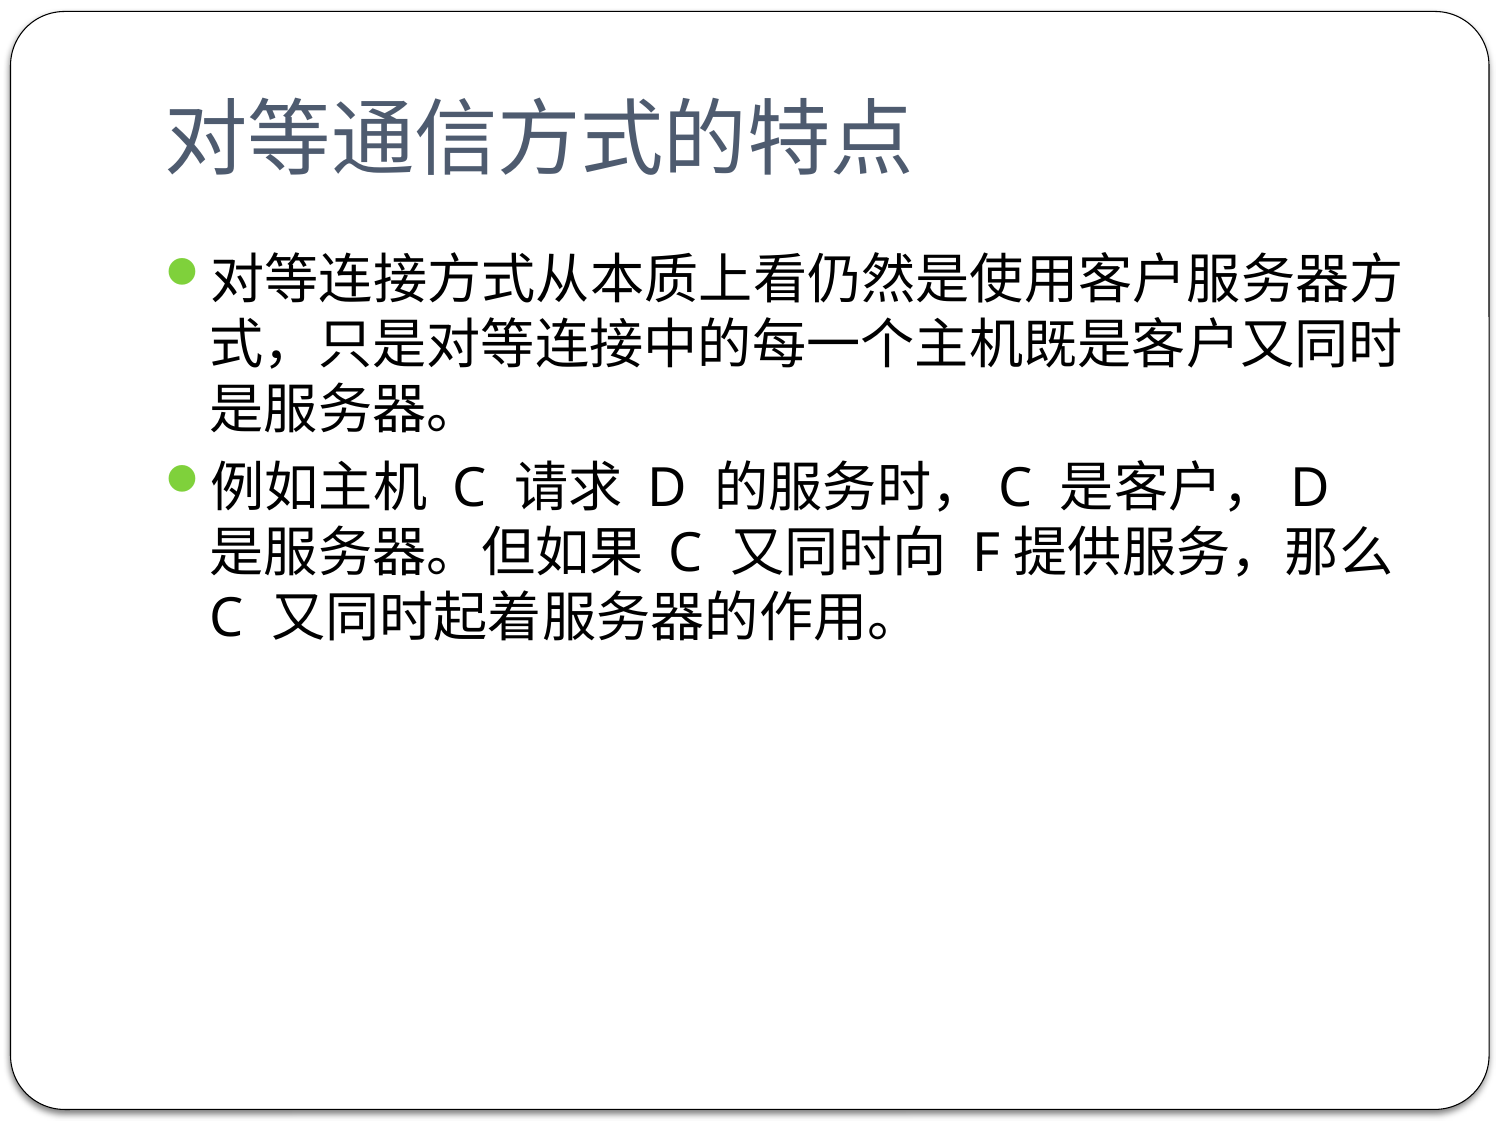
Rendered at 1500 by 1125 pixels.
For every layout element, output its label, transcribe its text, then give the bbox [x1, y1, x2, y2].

title 对等通信方式的特点 [150, 45, 1425, 233]
list 对等连接方式从本质上看仍然是使用客户服务器方式，只是对等连接中的每一个主机既是客户又同时是服务器。 例如主机 C 请求 D 的服务时，C 是客户，D 是服务器。但如果 C 又同时向 F提供服务，那么 C 又同时起着服务器的作用。 [150, 237, 1425, 988]
